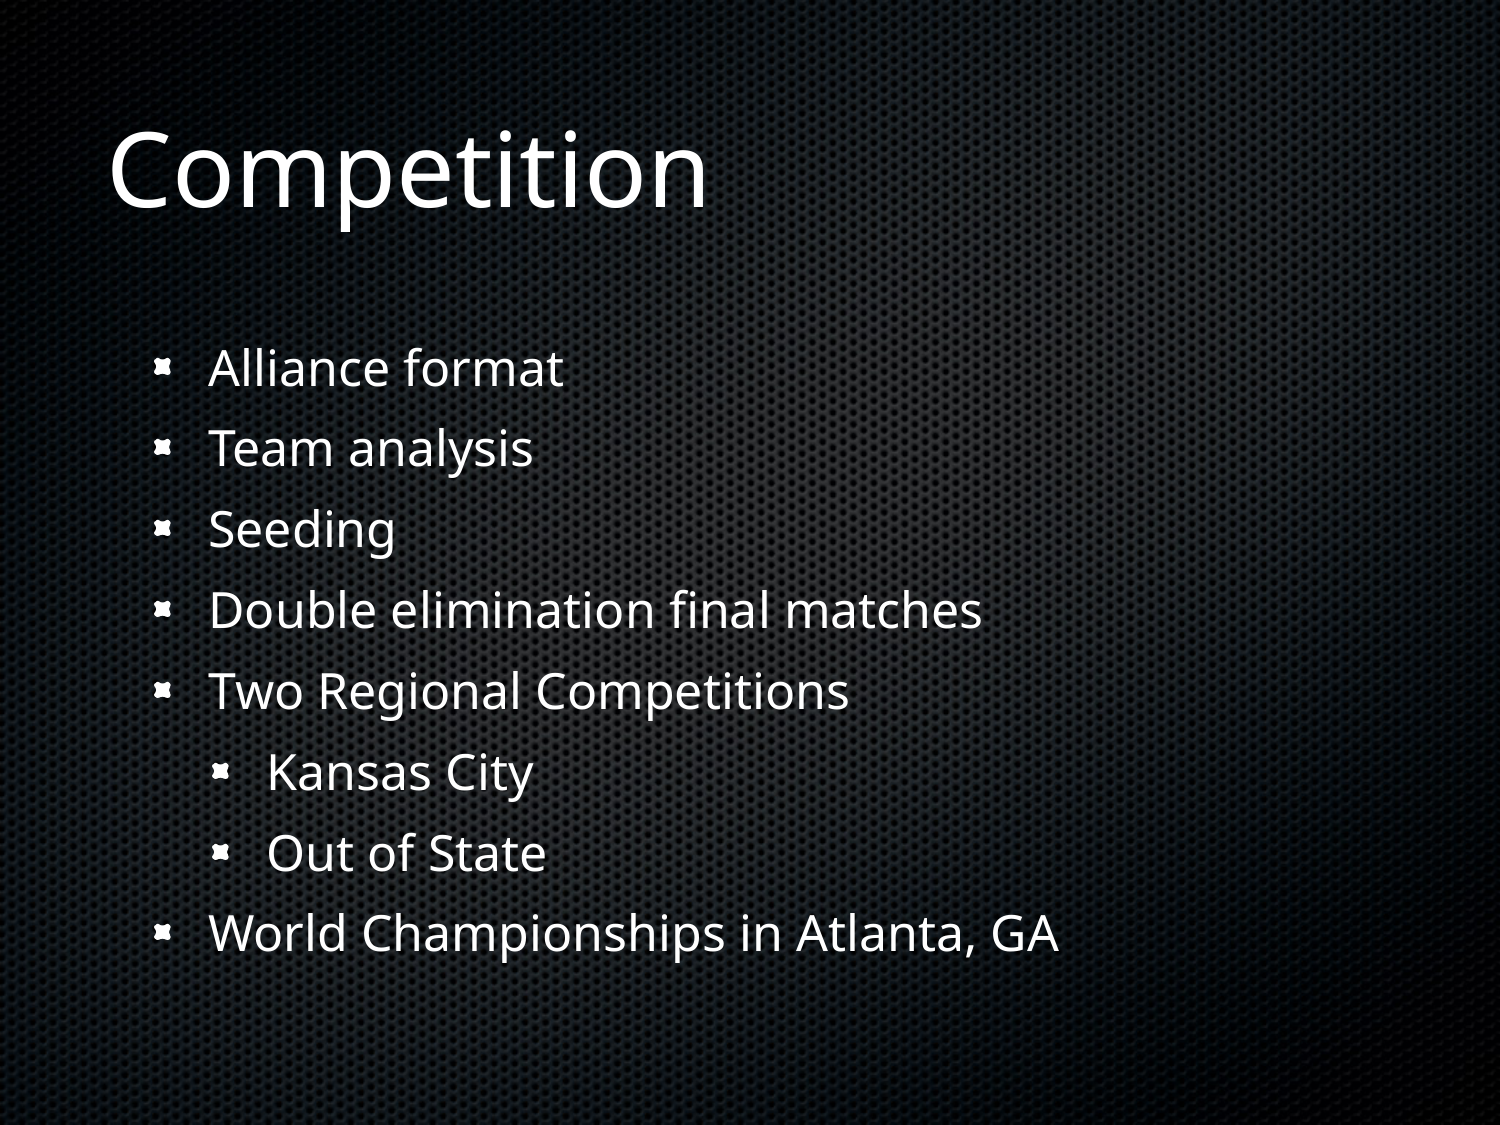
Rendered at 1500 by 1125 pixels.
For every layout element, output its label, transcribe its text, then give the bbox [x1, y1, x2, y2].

list Alliance format Team analysis Seeding Double elimination final matches Two Regional Competitions Kansas City Out of State World Championships in Atlanta, GA [89, 318, 1409, 980]
title Competition [99, 24, 1420, 307]
picture [0, 0, 1500, 1125]
